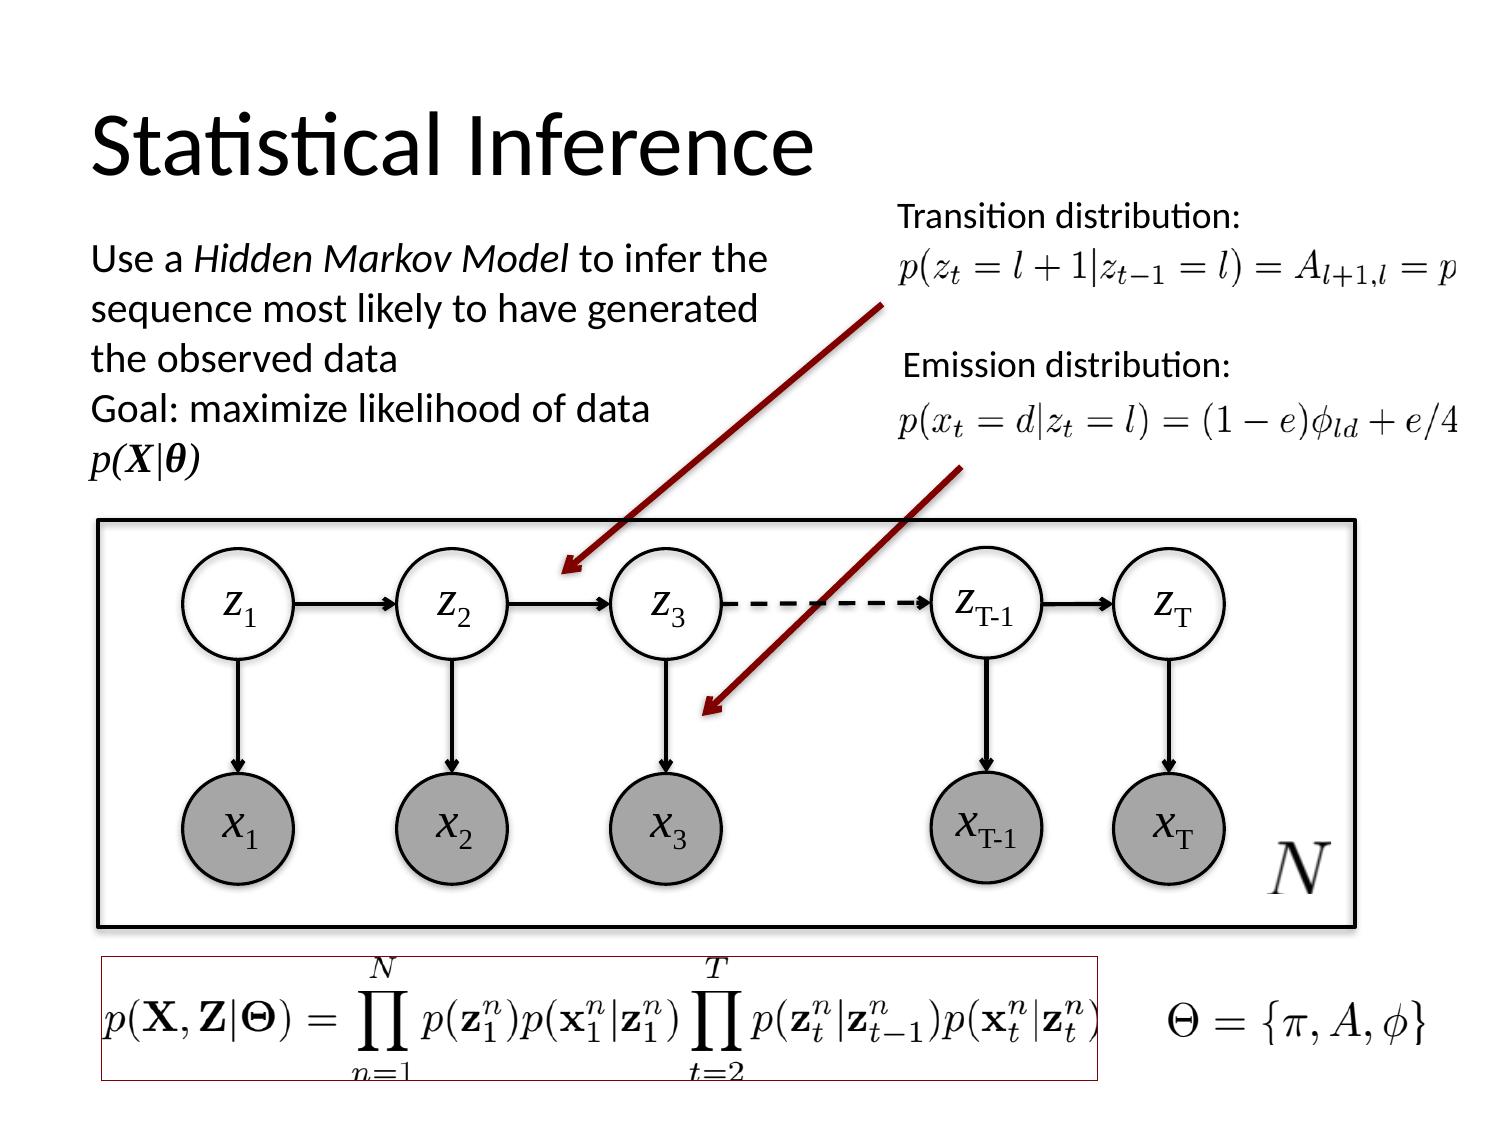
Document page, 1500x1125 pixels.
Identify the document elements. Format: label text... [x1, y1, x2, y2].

text_box Transition distribution: [882, 183, 1271, 244]
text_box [887, 466, 962, 518]
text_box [97, 519, 1356, 928]
picture [897, 400, 1458, 440]
text_box Use a Hidden Markov Model to infer the sequence most likely to have generated the observed data Goal: maximize likelihood of data p(X|θ) [75, 223, 791, 489]
picture [1167, 999, 1425, 1045]
picture [101, 956, 1099, 1081]
text_box Emission distribution: [887, 332, 1276, 393]
title Statistical Inference [75, 45, 1425, 233]
picture [897, 247, 1456, 288]
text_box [560, 303, 883, 518]
